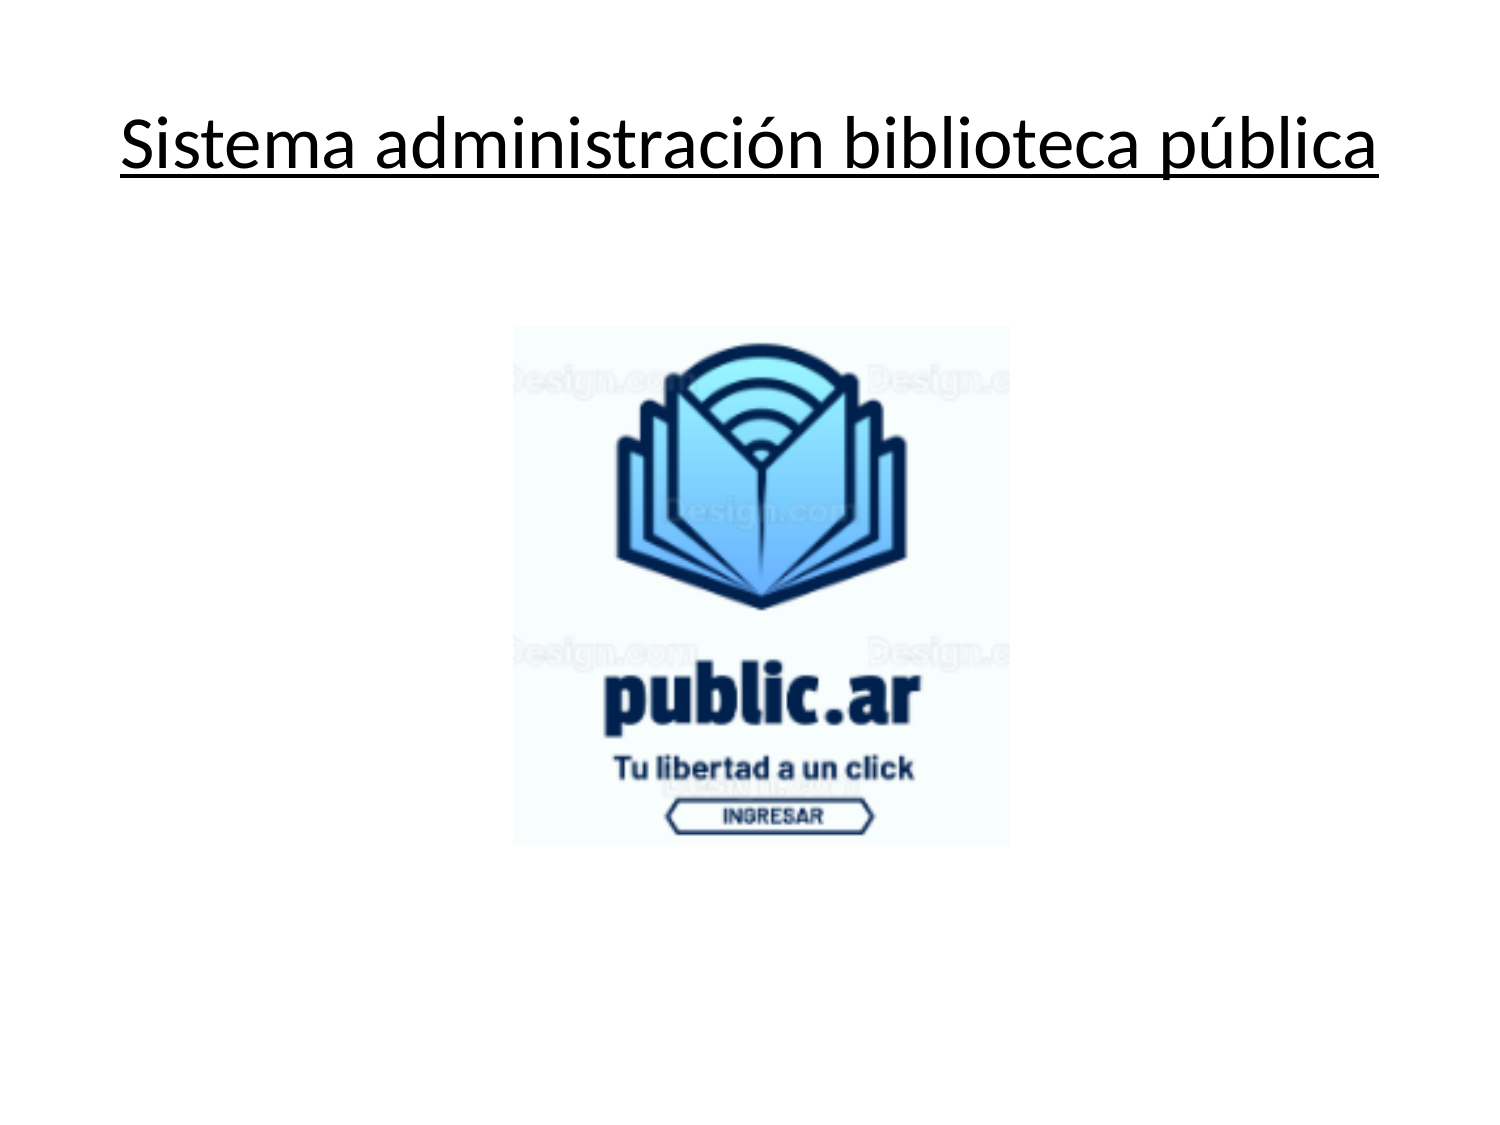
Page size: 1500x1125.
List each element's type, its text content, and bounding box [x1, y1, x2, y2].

title Sistema administración biblioteca pública [75, 45, 1425, 233]
picture [513, 326, 1011, 868]
